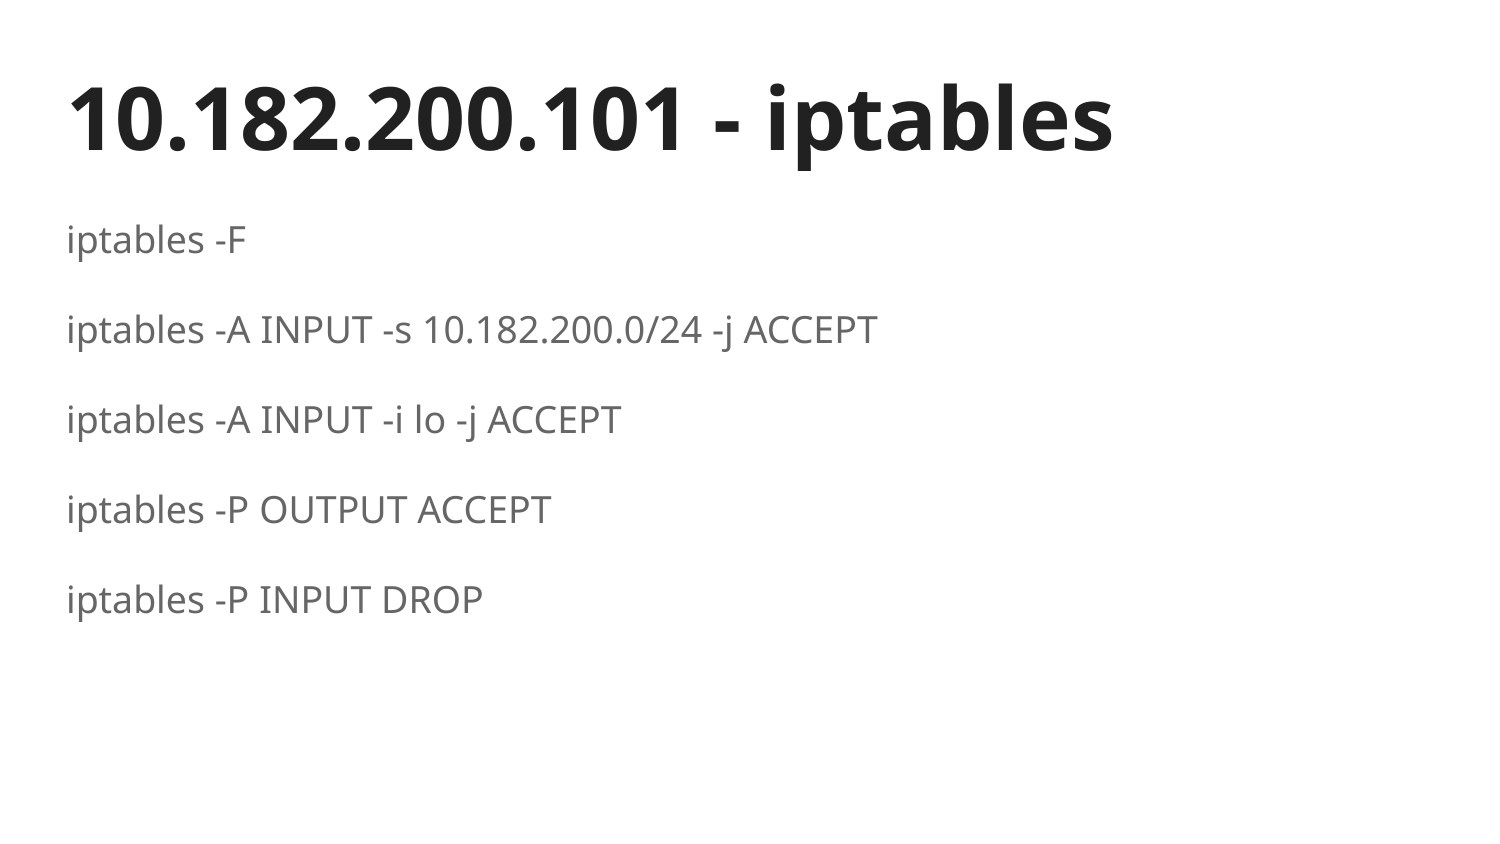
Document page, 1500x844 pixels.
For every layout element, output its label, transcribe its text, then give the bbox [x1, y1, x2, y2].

title 10.182.200.101 - iptables [51, 48, 1449, 180]
list iptables -F iptables -A INPUT -s 10.182.200.0/24 -j ACCEPT iptables -A INPUT -i lo -j ACCEPT iptables -P OUTPUT ACCEPT iptables -P INPUT DROP [51, 201, 1449, 750]
